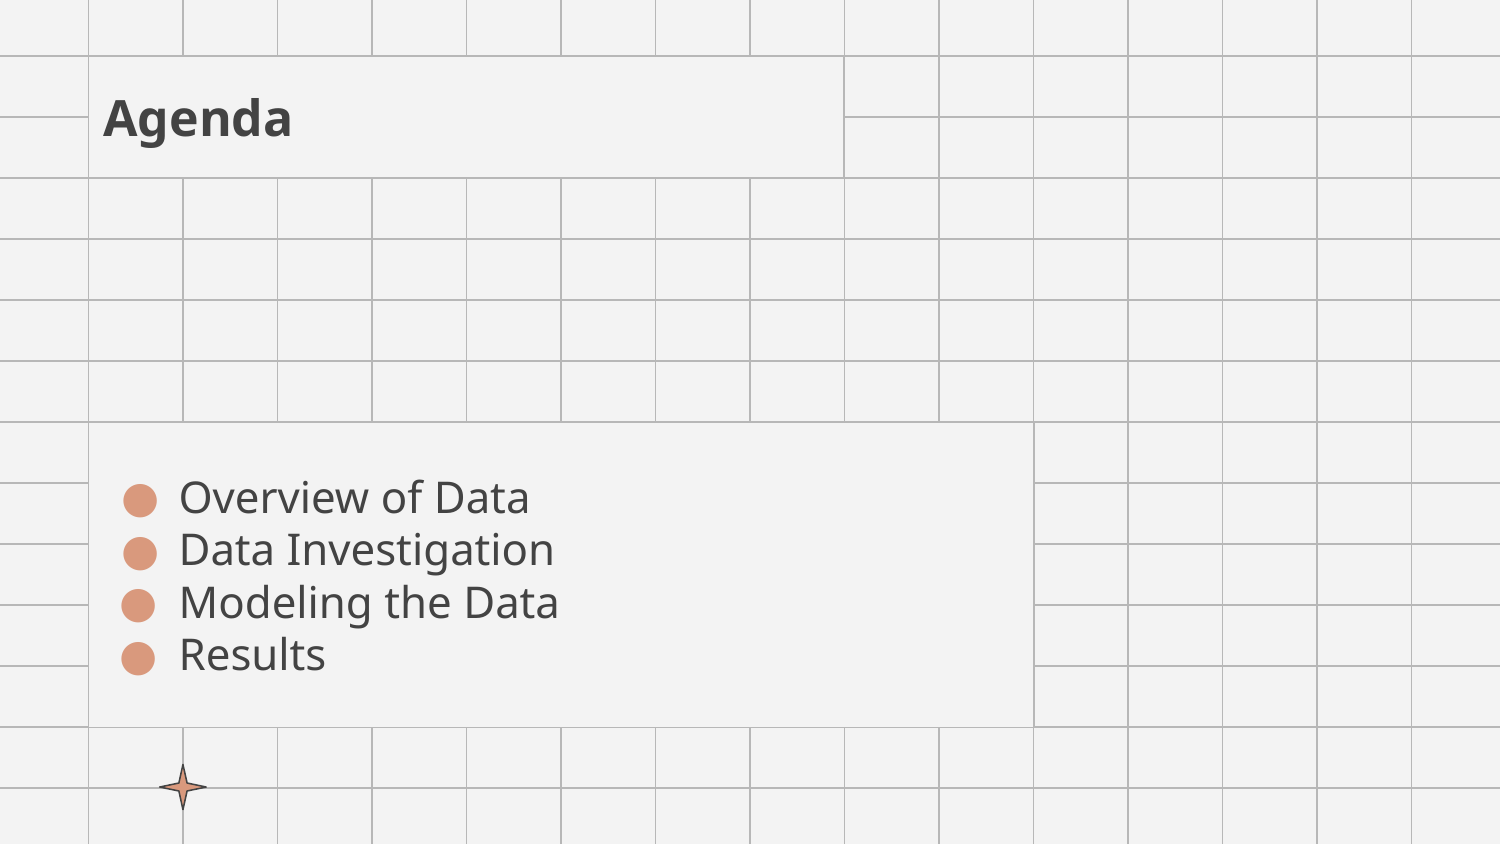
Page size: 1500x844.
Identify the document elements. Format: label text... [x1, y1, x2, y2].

list Overview of Data Data Investigation Modeling the Data Results [88, 421, 1035, 728]
title Agenda [88, 55, 845, 178]
